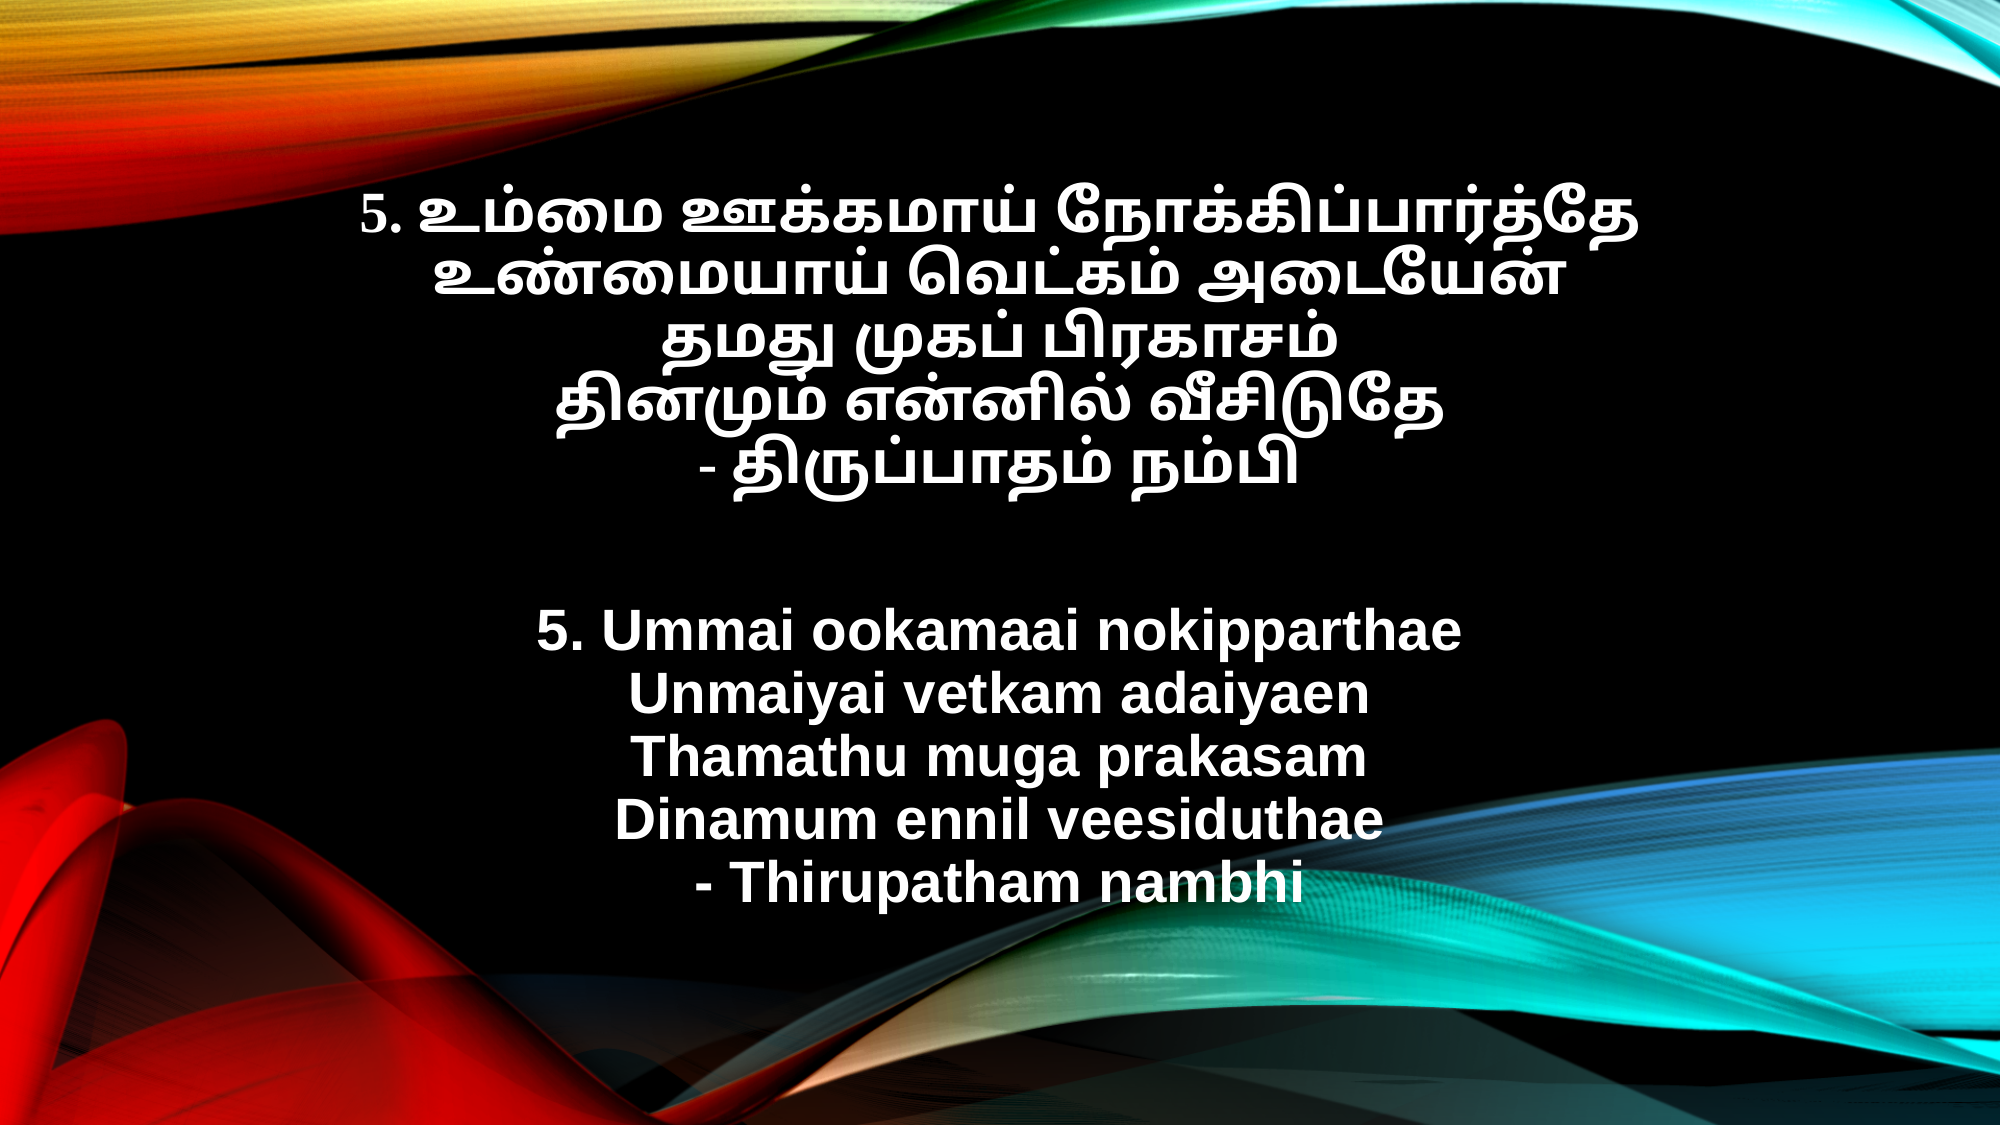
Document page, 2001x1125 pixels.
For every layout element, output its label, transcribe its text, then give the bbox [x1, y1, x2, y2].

subtitle 5. உம்மை ஊக்கமாய் நோக்கிப்பார்த்தே உண்மையாய் வெட்கம் அடையேன் தமது முகப் பிரகாசம் தினமும் என்னில் வீசிடுதே - திருப்பாதம் நம்பி 5. Ummai ookamaai nokipparthae Unmaiyai vetkam adaiyaen Thamathu muga prakasam Dinamum ennil veesiduthae - Thirupatham nambhi [0, 0, 2000, 1125]
